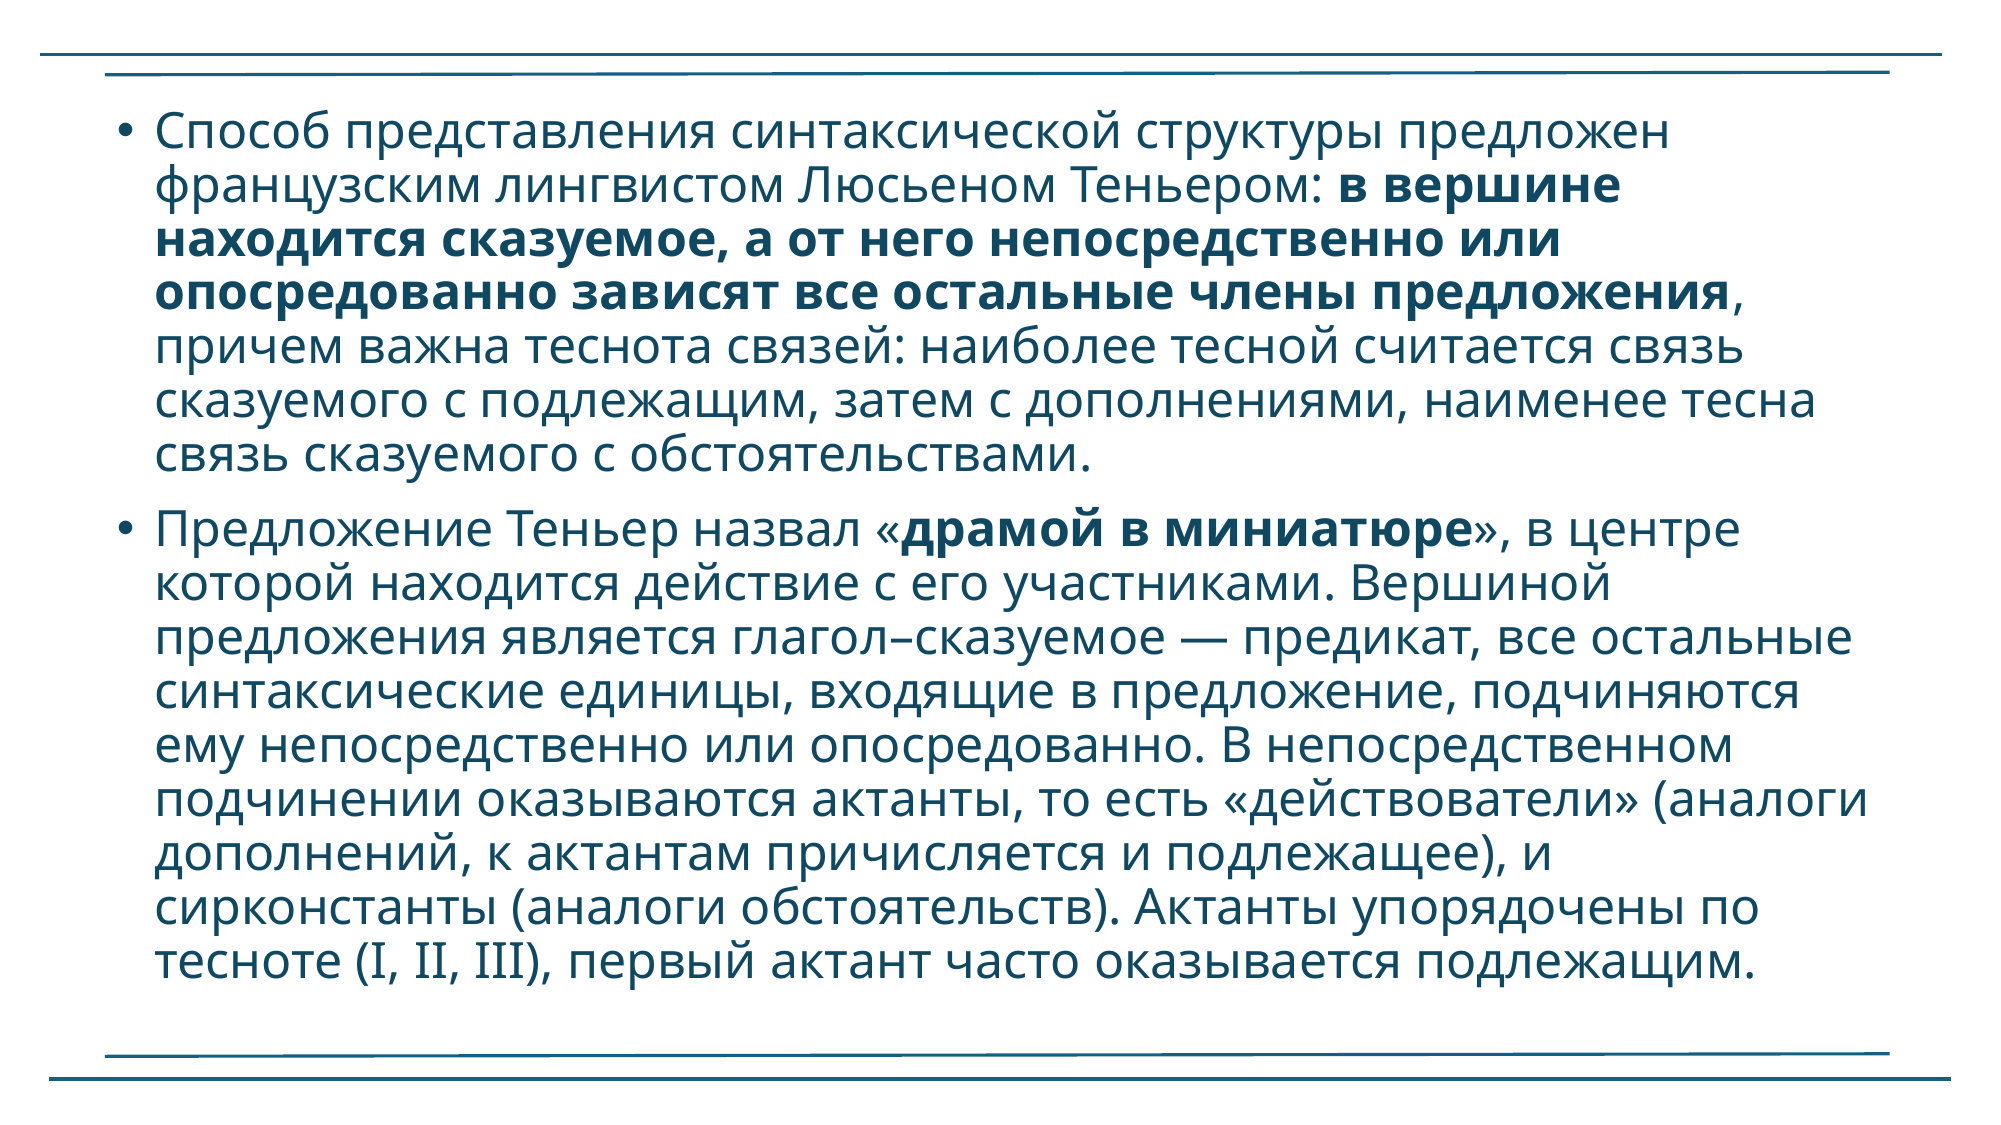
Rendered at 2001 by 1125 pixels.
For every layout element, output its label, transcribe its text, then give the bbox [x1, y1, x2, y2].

list Способ представления синтаксической структуры предложен французским лингвистом Люсьеном Теньером: в вершине находится сказуемое, а от него непосредственно или опосредованно зависят все остальные члены предложения, причем важна теснота связей: наиболее тесной считается связь сказуемого с подлежащим, затем с дополнениями, наименее тесна связь сказуемого с обстоятельствами. Предложение Теньер назвал «драмой в миниатюре», в центре которой находится действие с его участниками. Вершиной предложения является глагол–сказуемое ― предикат, все остальные синтаксические единицы, входящие в предложение, подчиняются ему непосредственно или опосредованно. В непосредственном подчинении оказываются актанты, то есть «действователи» (аналоги дополнений, к актантам причисляется и подлежащее), и сирконстанты (аналоги обстоятельств). Актанты упорядочены по тесноте (I, II, III), первый актант часто оказывается подлежащим. [101, 97, 1887, 1032]
